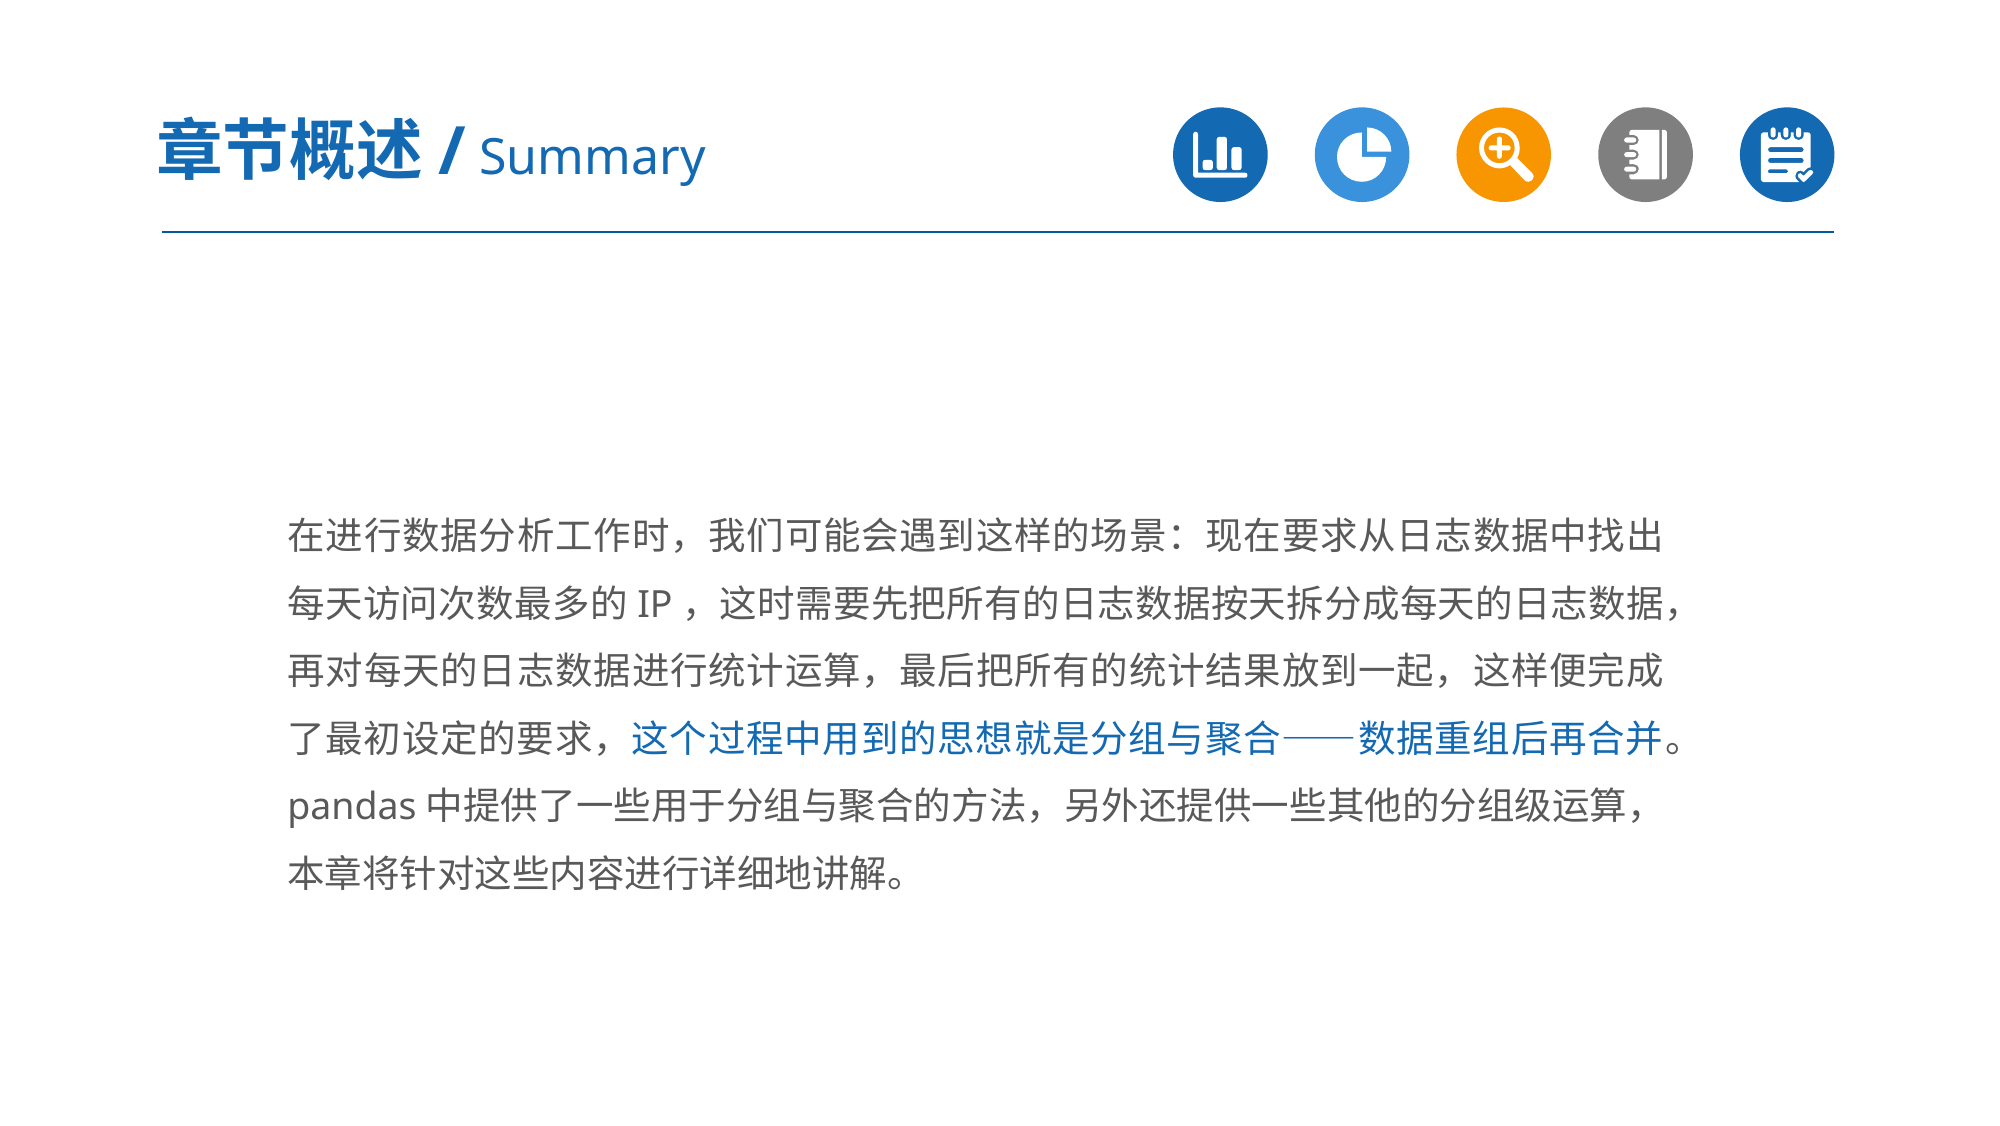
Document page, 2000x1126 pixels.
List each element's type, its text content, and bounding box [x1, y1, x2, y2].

text_box 在进行数据分析工作时，我们可能会遇到这样的场景：现在要求从日志数据中找出每天访问次数最多的IP，这时需要先把所有的日志数据按天拆分成每天的日志数据，再对每天的日志数据进行统计运算，最后把所有的统计结果放到一起，这样便完成了最初设定的要求，这个过程中用到的思想就是分组与聚合——数据重组后再合并。pandas中提供了一些用于分组与聚合的方法，另外还提供一些其他的分组级运算，本章将针对这些内容进行详细地讲解。 [267, 479, 1685, 905]
text_box 章节概述/ Summary [110, 93, 752, 203]
